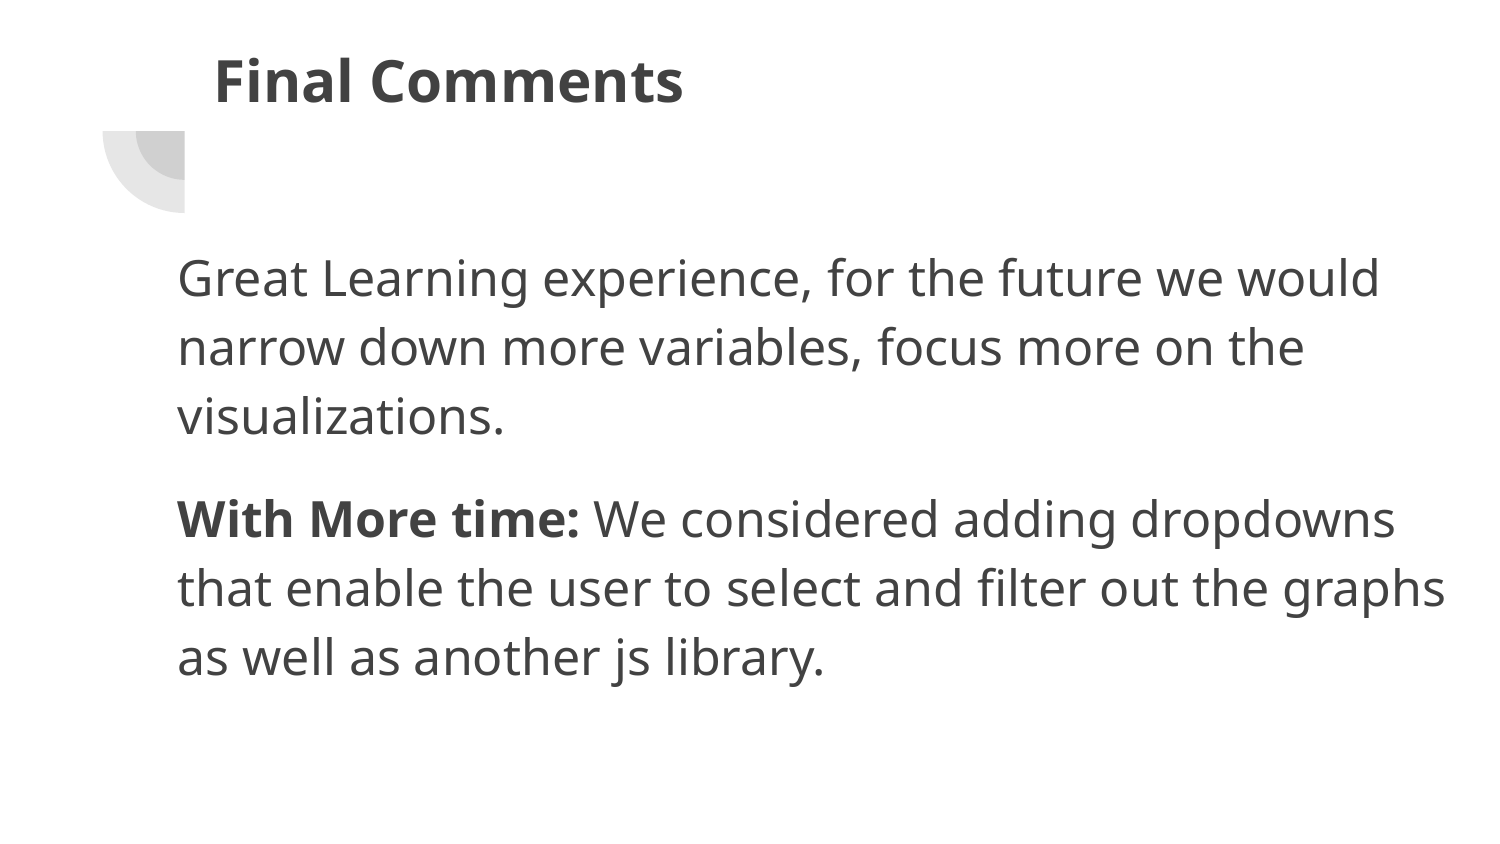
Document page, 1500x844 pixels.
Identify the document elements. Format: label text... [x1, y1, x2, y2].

list Great Learning experience, for the future we would narrow down more variables, focus more on the visualizations. With More time: We considered adding dropdowns that enable the user to select and filter out the graphs as well as another js library. [87, 222, 1464, 796]
title Final Comments [198, 28, 1353, 144]
